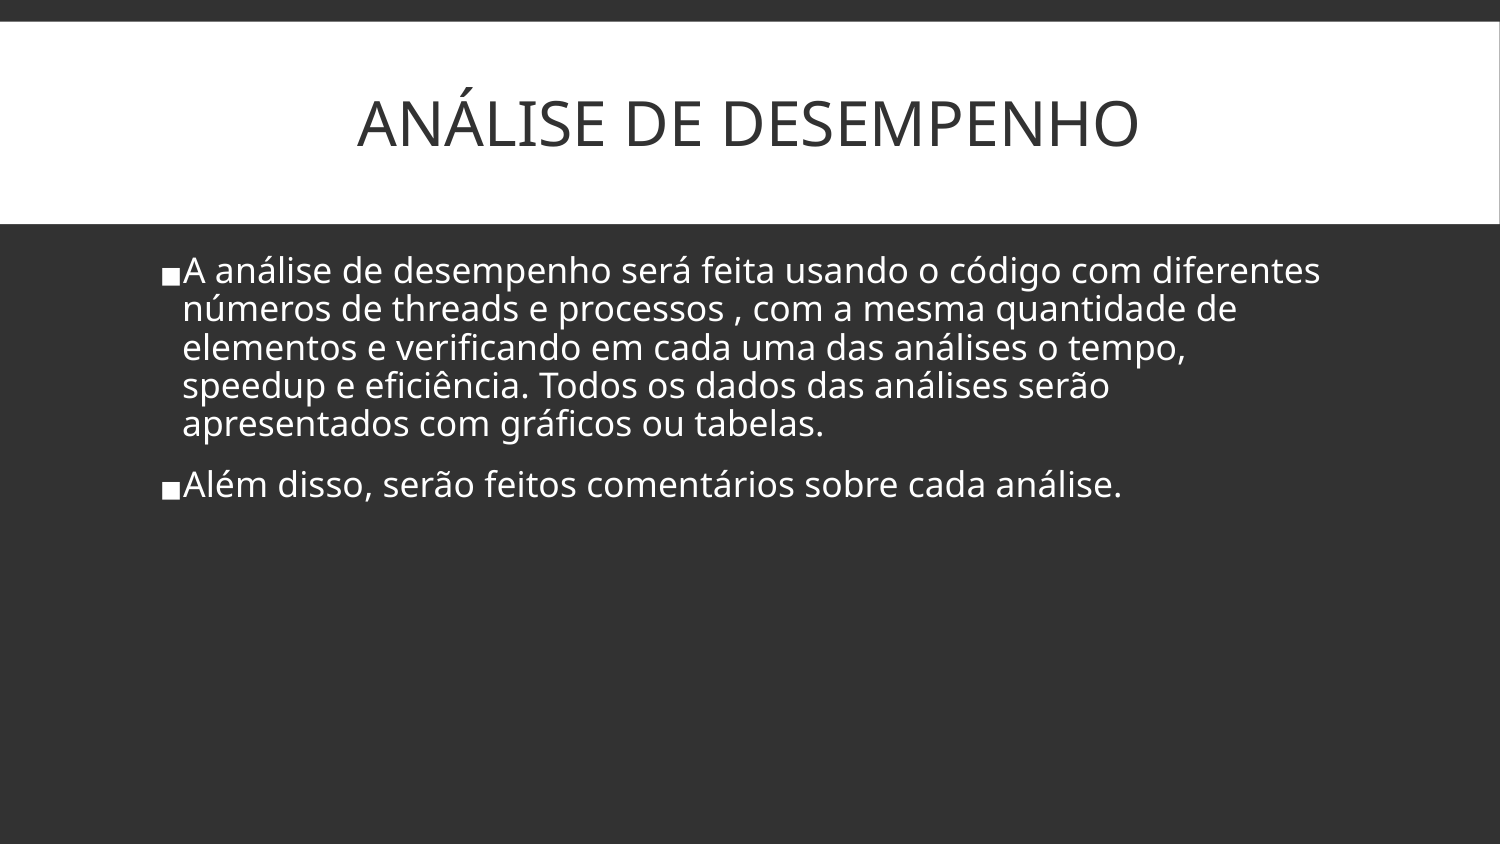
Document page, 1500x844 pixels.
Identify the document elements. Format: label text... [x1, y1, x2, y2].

title ANÁLISE DE DESEMPENHO [147, 34, 1352, 221]
list A análise de desempenho será feita usando o código com diferentes números de threads e processos , com a mesma quantidade de elementos e verificando em cada uma das análises o tempo, speedup e eficiência. Todos os dados das análises serão apresentados com gráficos ou tabelas. Além disso, serão feitos comentários sobre cada análise. [147, 247, 1352, 765]
